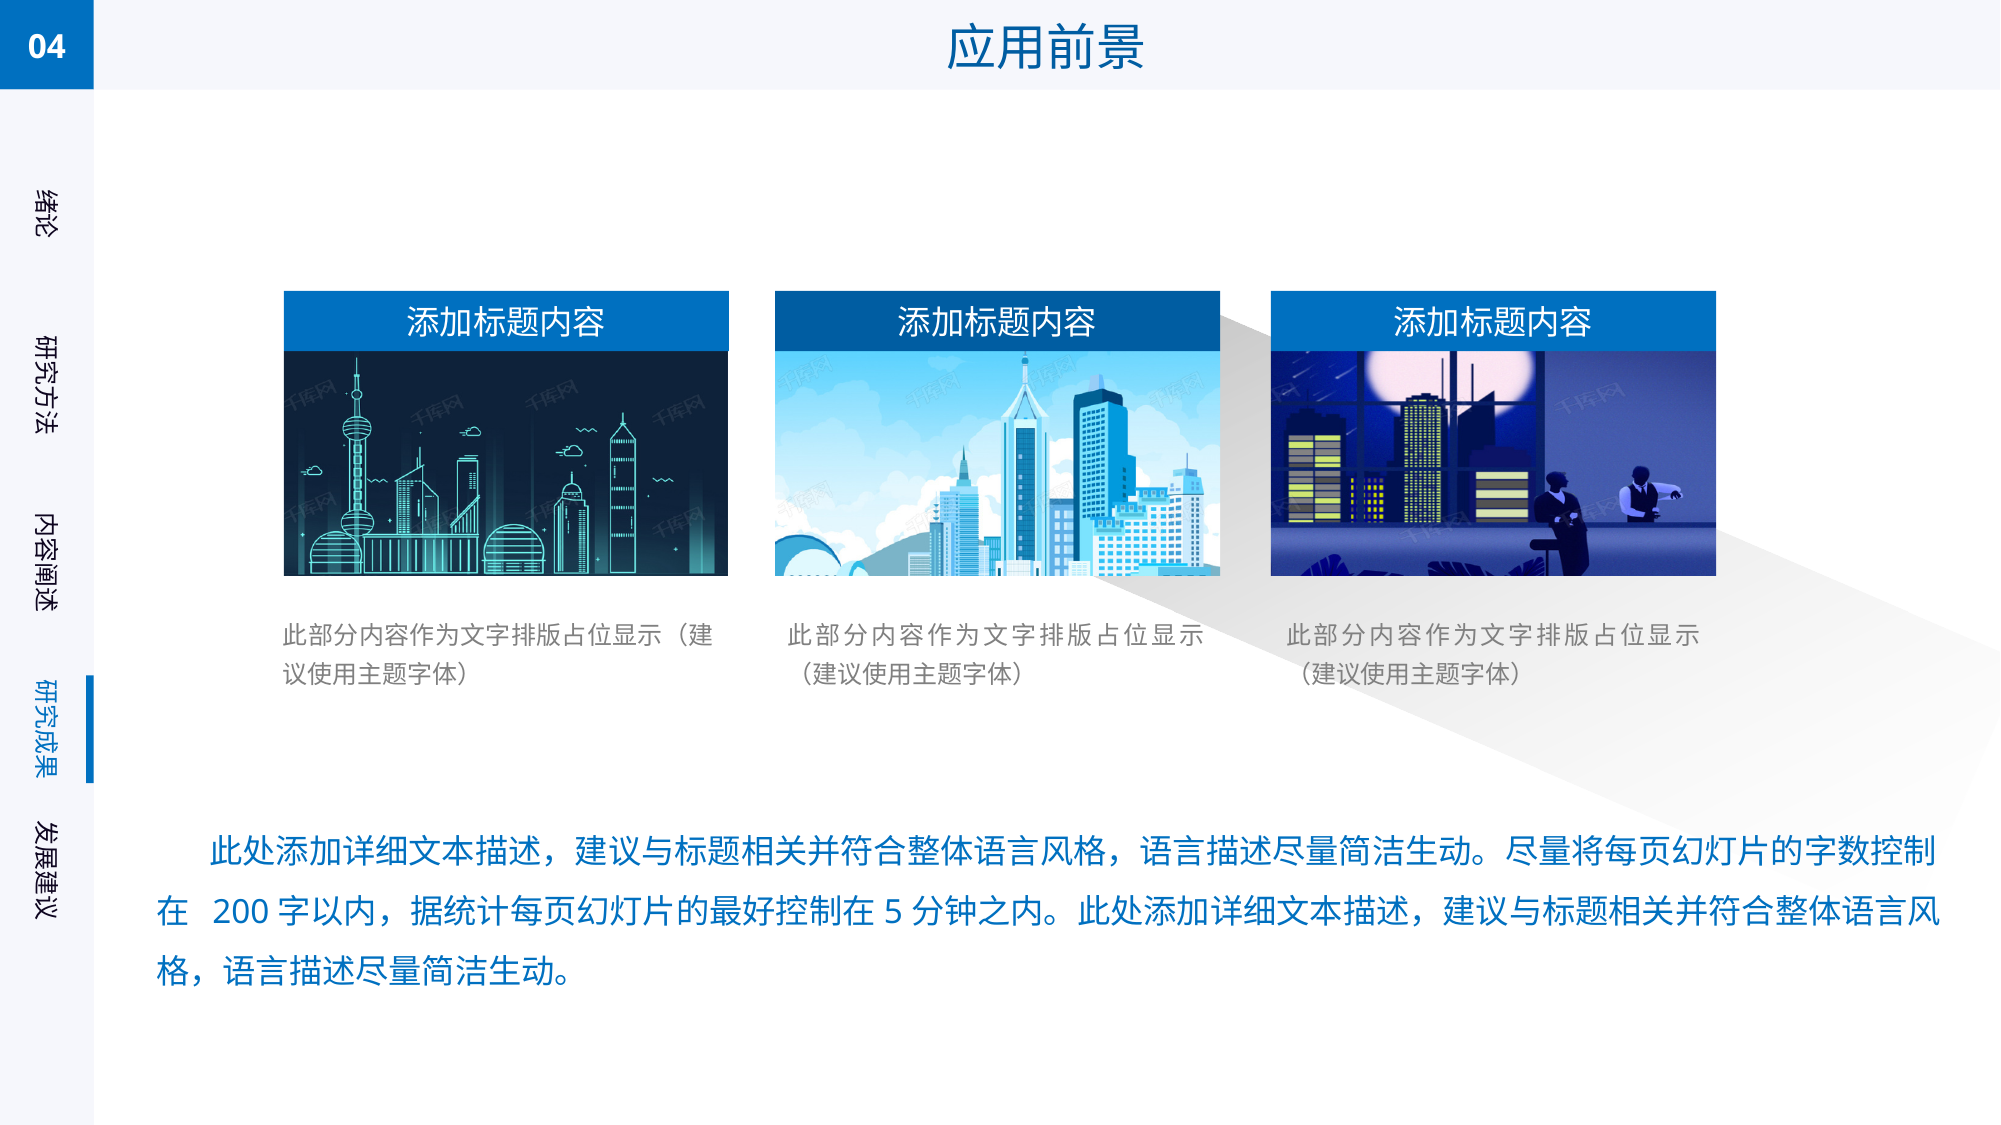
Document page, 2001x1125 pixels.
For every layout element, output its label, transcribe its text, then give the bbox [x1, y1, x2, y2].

text_box 绪论 [24, 174, 70, 255]
text_box 04 [0, 0, 95, 89]
text_box [1270, 352, 1717, 577]
text_box 研究成果 [24, 664, 70, 795]
text_box 添加标题内容 [283, 290, 729, 352]
text_box 添加标题内容 [775, 290, 1221, 352]
text_box 此部分内容作为文字排版占位显示（建议使用主题字体） [772, 602, 1221, 696]
text_box 此部分内容作为文字排版占位显示（建议使用主题字体） [1270, 602, 1717, 696]
text_box [0, 89, 95, 1125]
text_box [1096, 314, 2000, 844]
text_box 此处添加详细文本描述，建议与标题相关并符合整体语言风格，语言描述尽量简洁生动。尽量将每页幻灯片的字数控制在 200字以内，据统计每页幻灯片的最好控制在5分钟之内。此处添加详细文本描述，建议与标题相关并符合整体语言风格，语言描述尽量简洁生动。 [156, 810, 1944, 928]
text_box [283, 352, 729, 577]
text_box 研究方法 [24, 319, 70, 451]
text_box [775, 352, 1221, 577]
text_box 内容阐述 [24, 497, 70, 628]
text_box 添加标题内容 [1270, 290, 1717, 352]
text_box 发展建议 [24, 805, 70, 936]
text_box [85, 674, 95, 784]
text_box 应用前景 [95, 0, 2000, 91]
text_box 此部分内容作为文字排版占位显示（建议使用主题字体） [267, 602, 729, 696]
